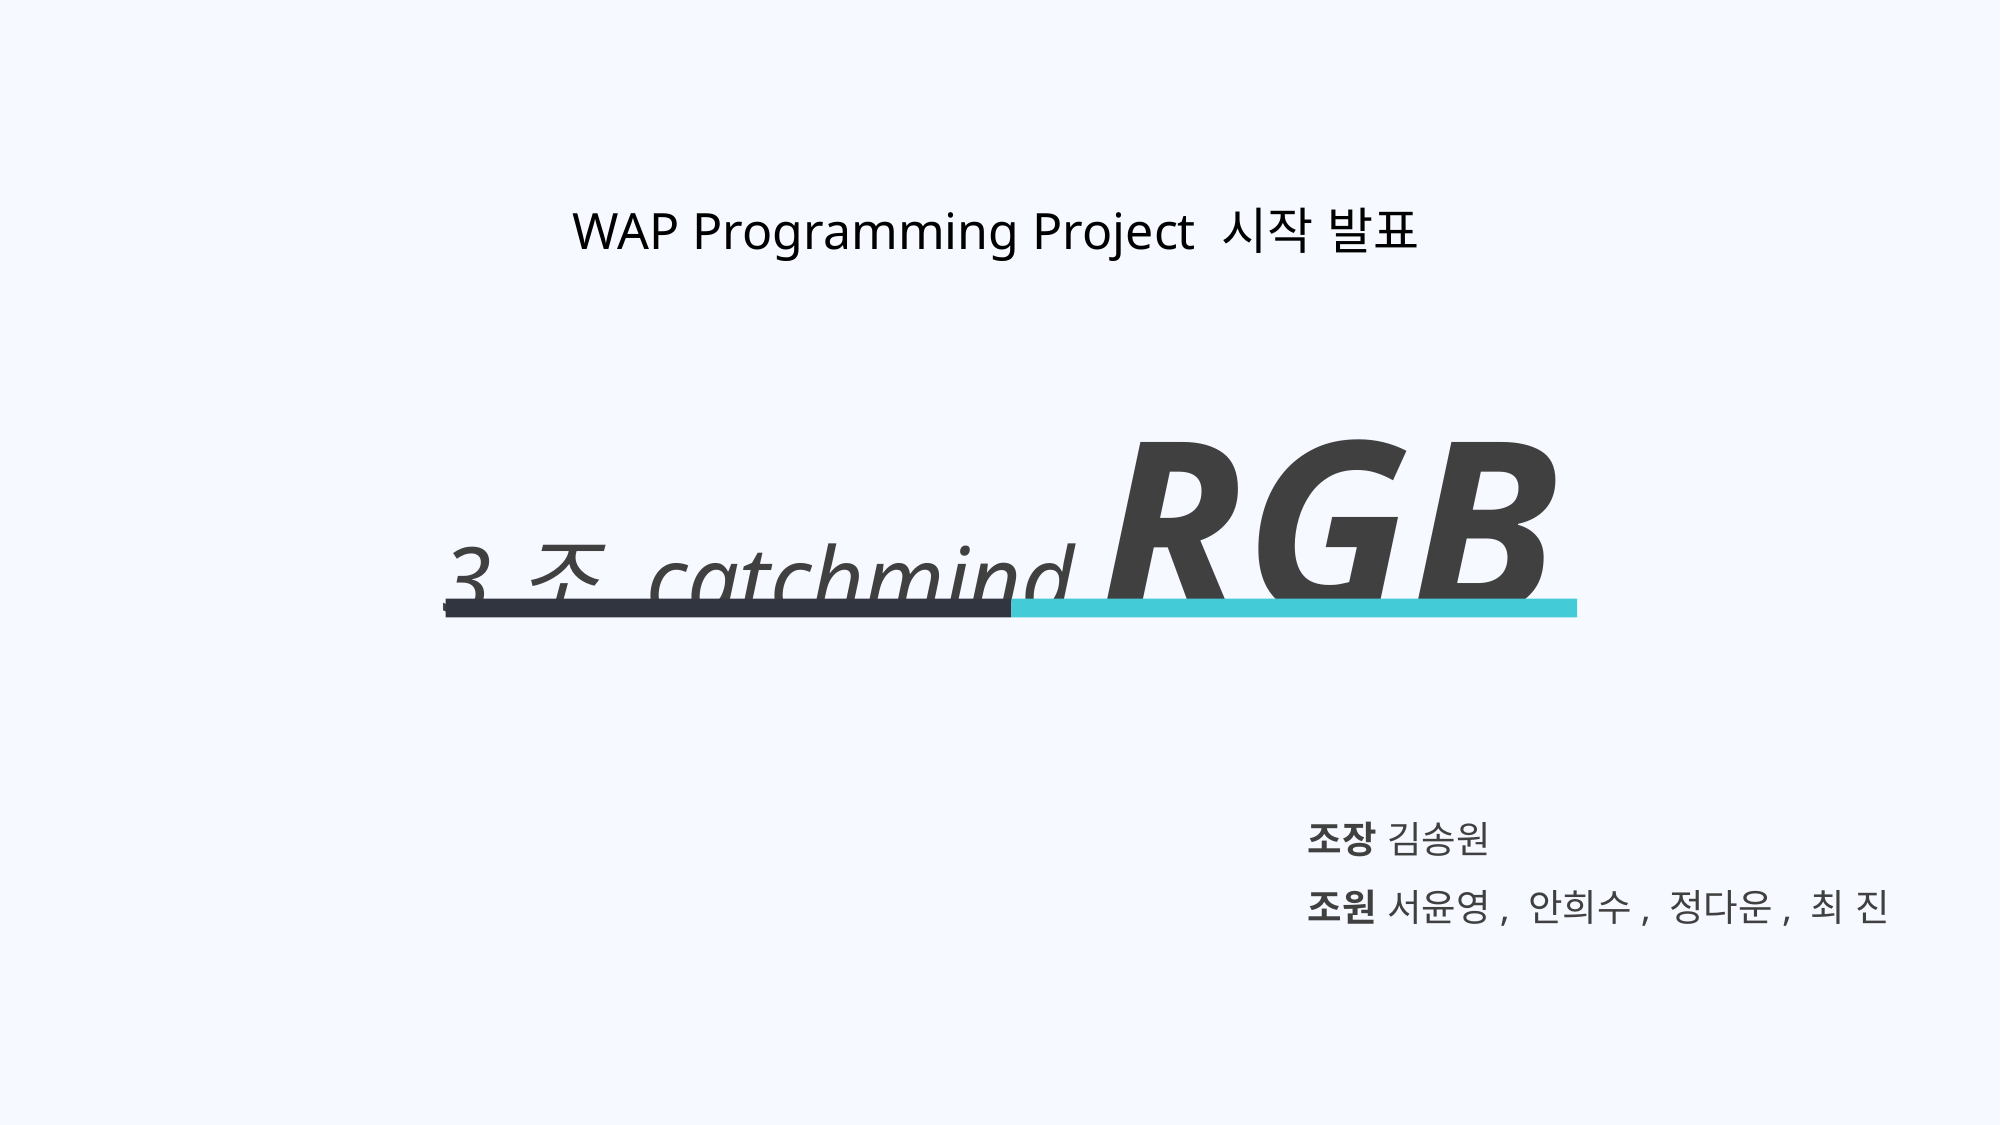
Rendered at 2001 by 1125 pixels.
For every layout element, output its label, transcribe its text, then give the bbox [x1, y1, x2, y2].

text_box WAP Programming Project 시작 발표 [540, 191, 1452, 267]
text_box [445, 598, 1578, 618]
text_box 조장 김송원 조원 서윤영, 안희수, 정다운, 최 진 [1293, 786, 1906, 981]
text_box 3조 catchmind RGB [137, 222, 1863, 669]
